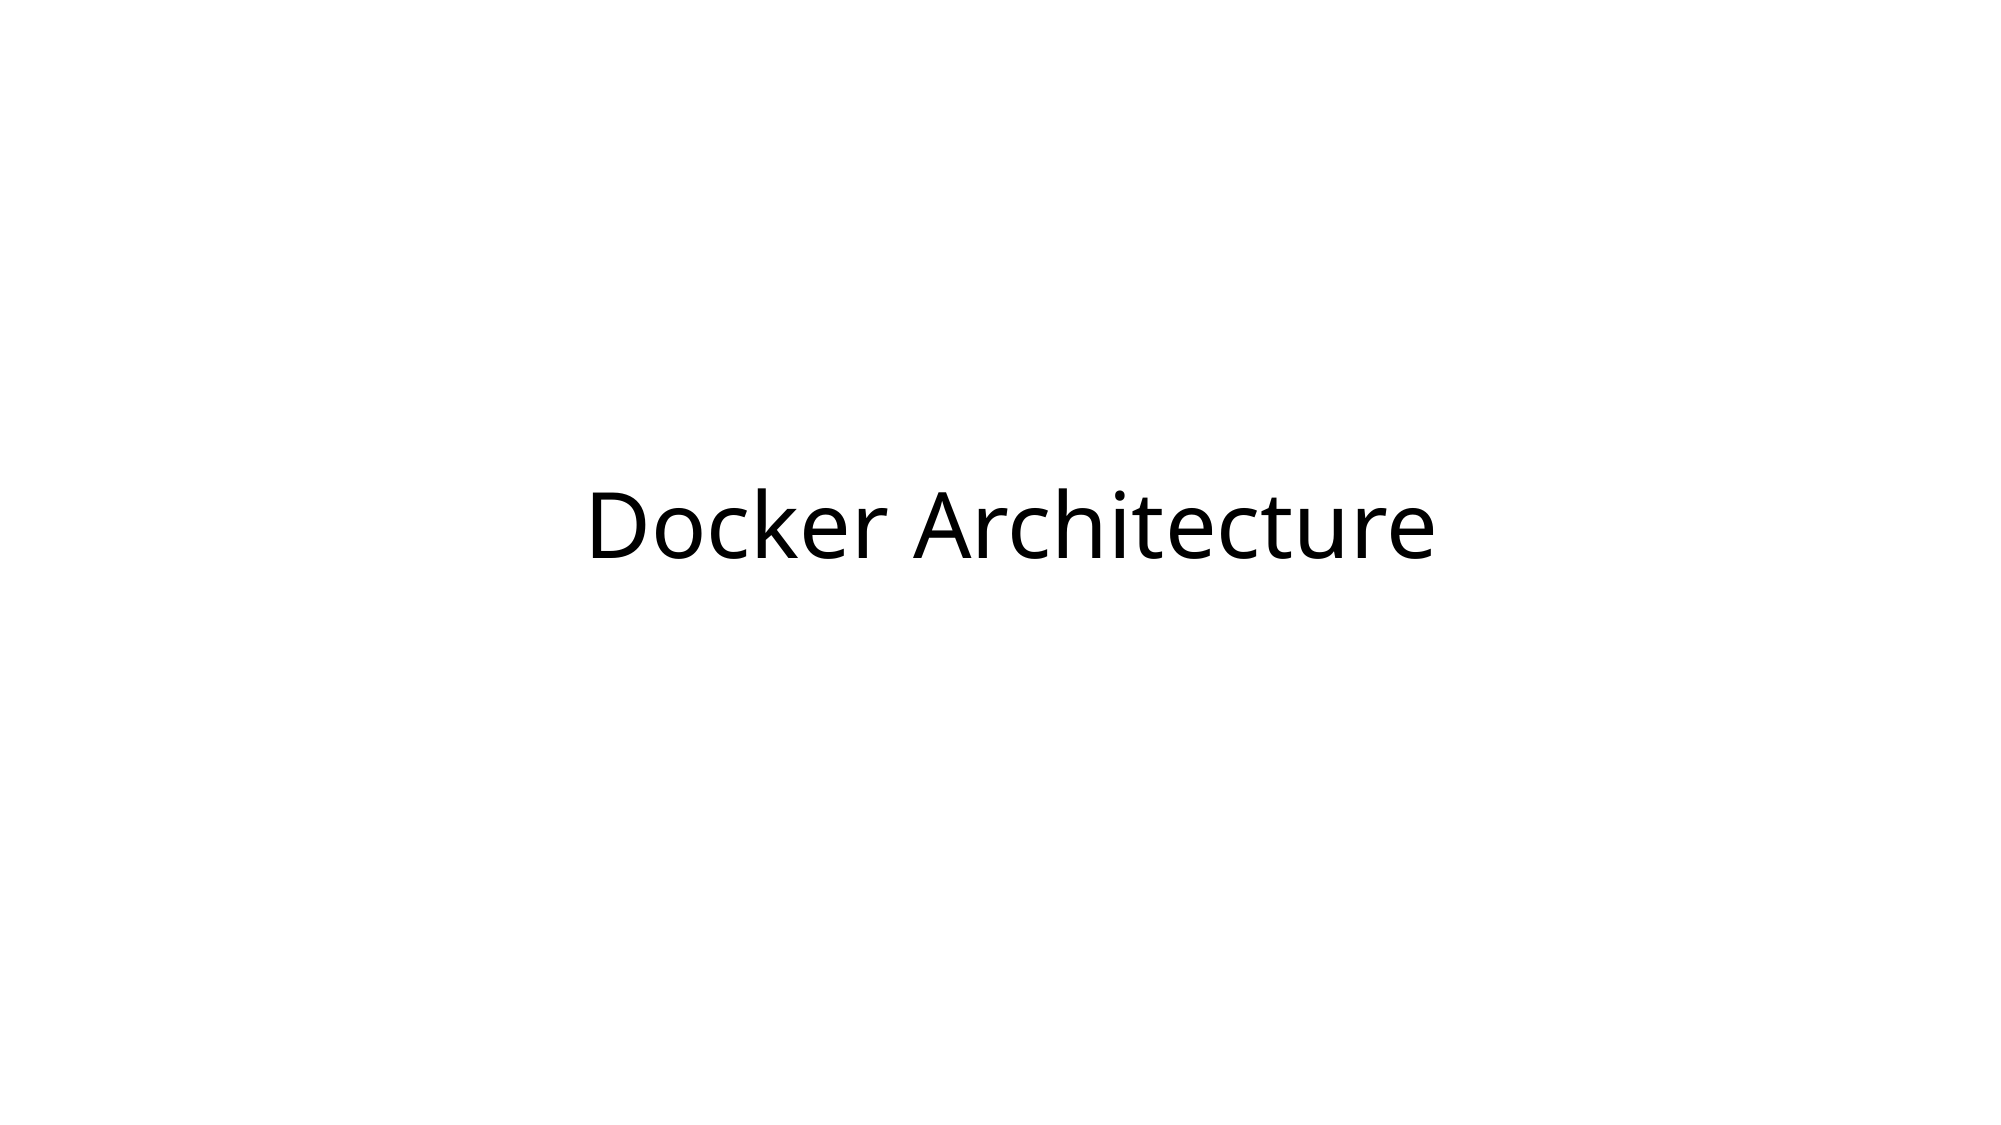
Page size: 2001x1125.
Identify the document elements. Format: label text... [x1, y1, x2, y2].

title Docker Architecture [569, 420, 2000, 638]
